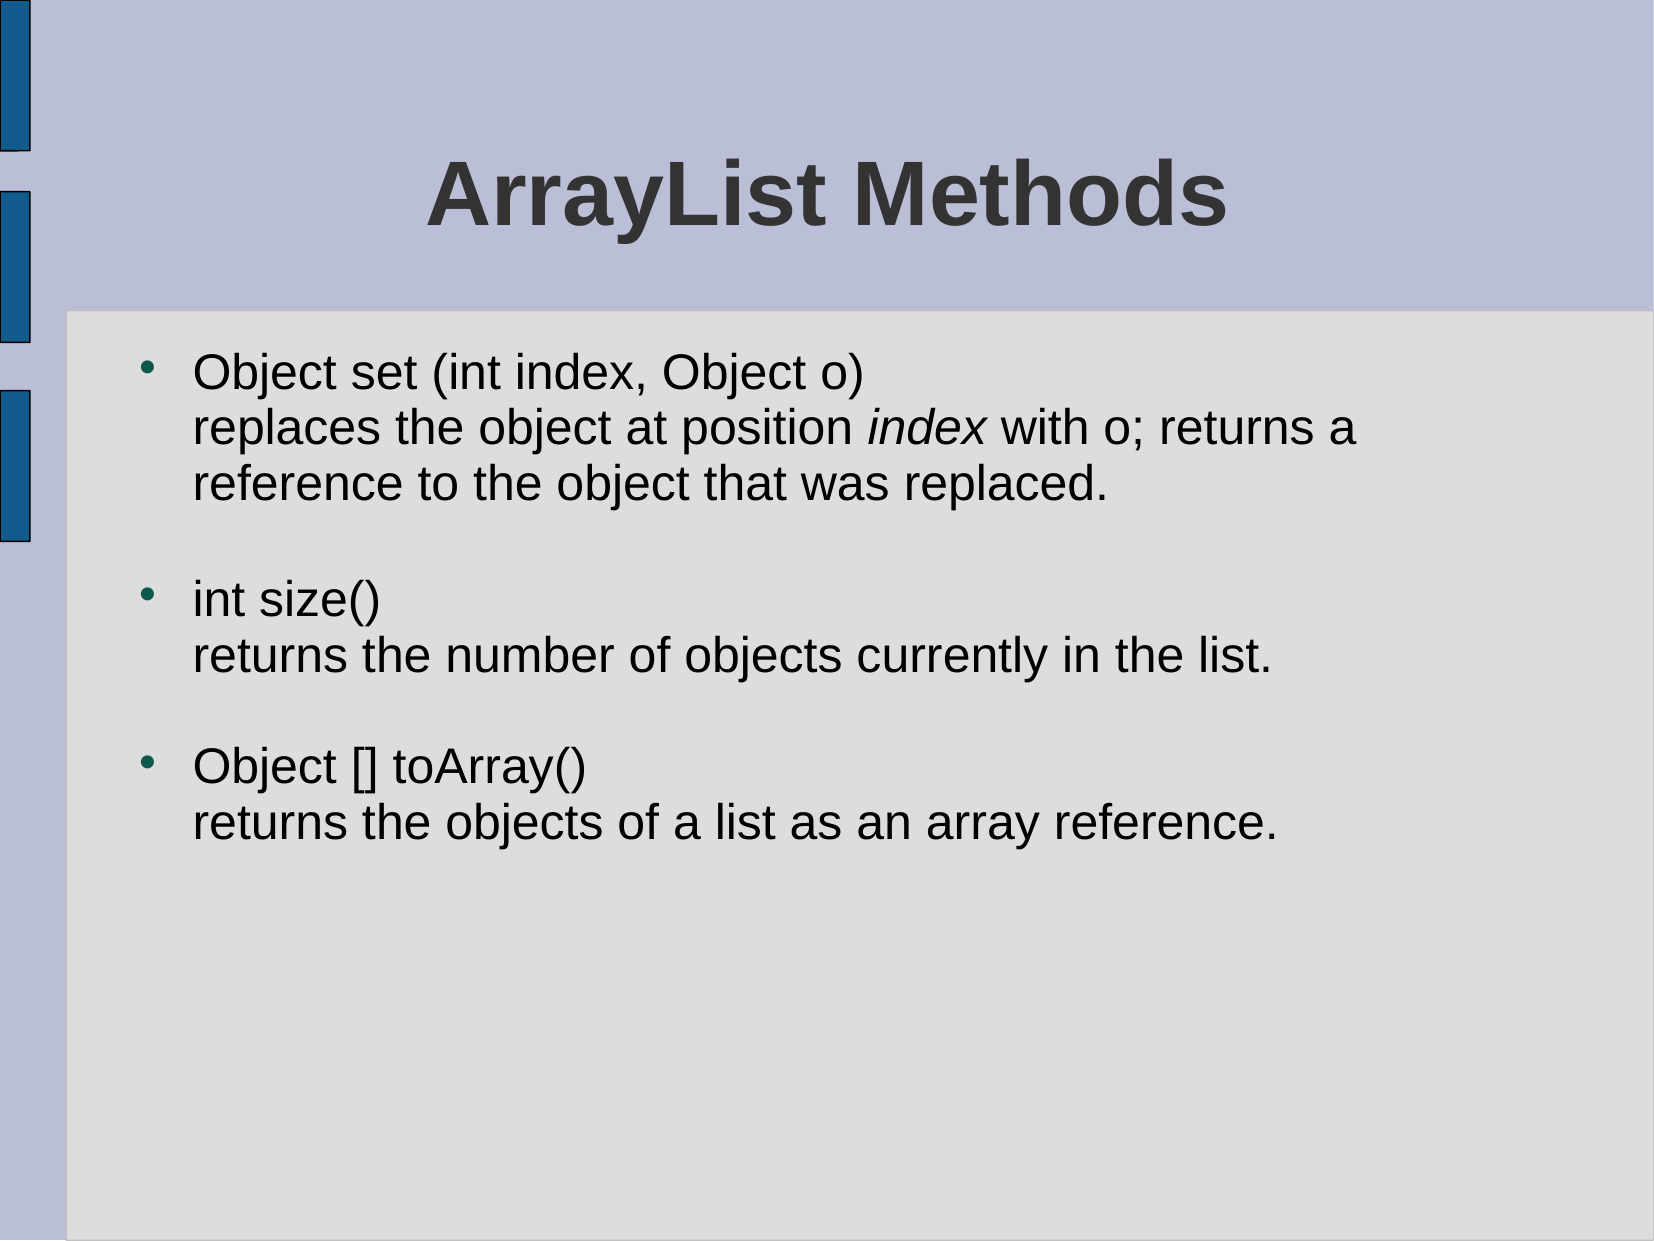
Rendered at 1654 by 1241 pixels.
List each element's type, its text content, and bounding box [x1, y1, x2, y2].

list Object set (int index, Object o) replaces the object at position index with o; returns a reference to the object that was replaced. int size() returns the number of objects currently in the list. Object [] toArray() returns the objects of a list as an array reference. [121, 344, 1534, 1126]
title ArrayList Methods [121, 90, 1534, 299]
